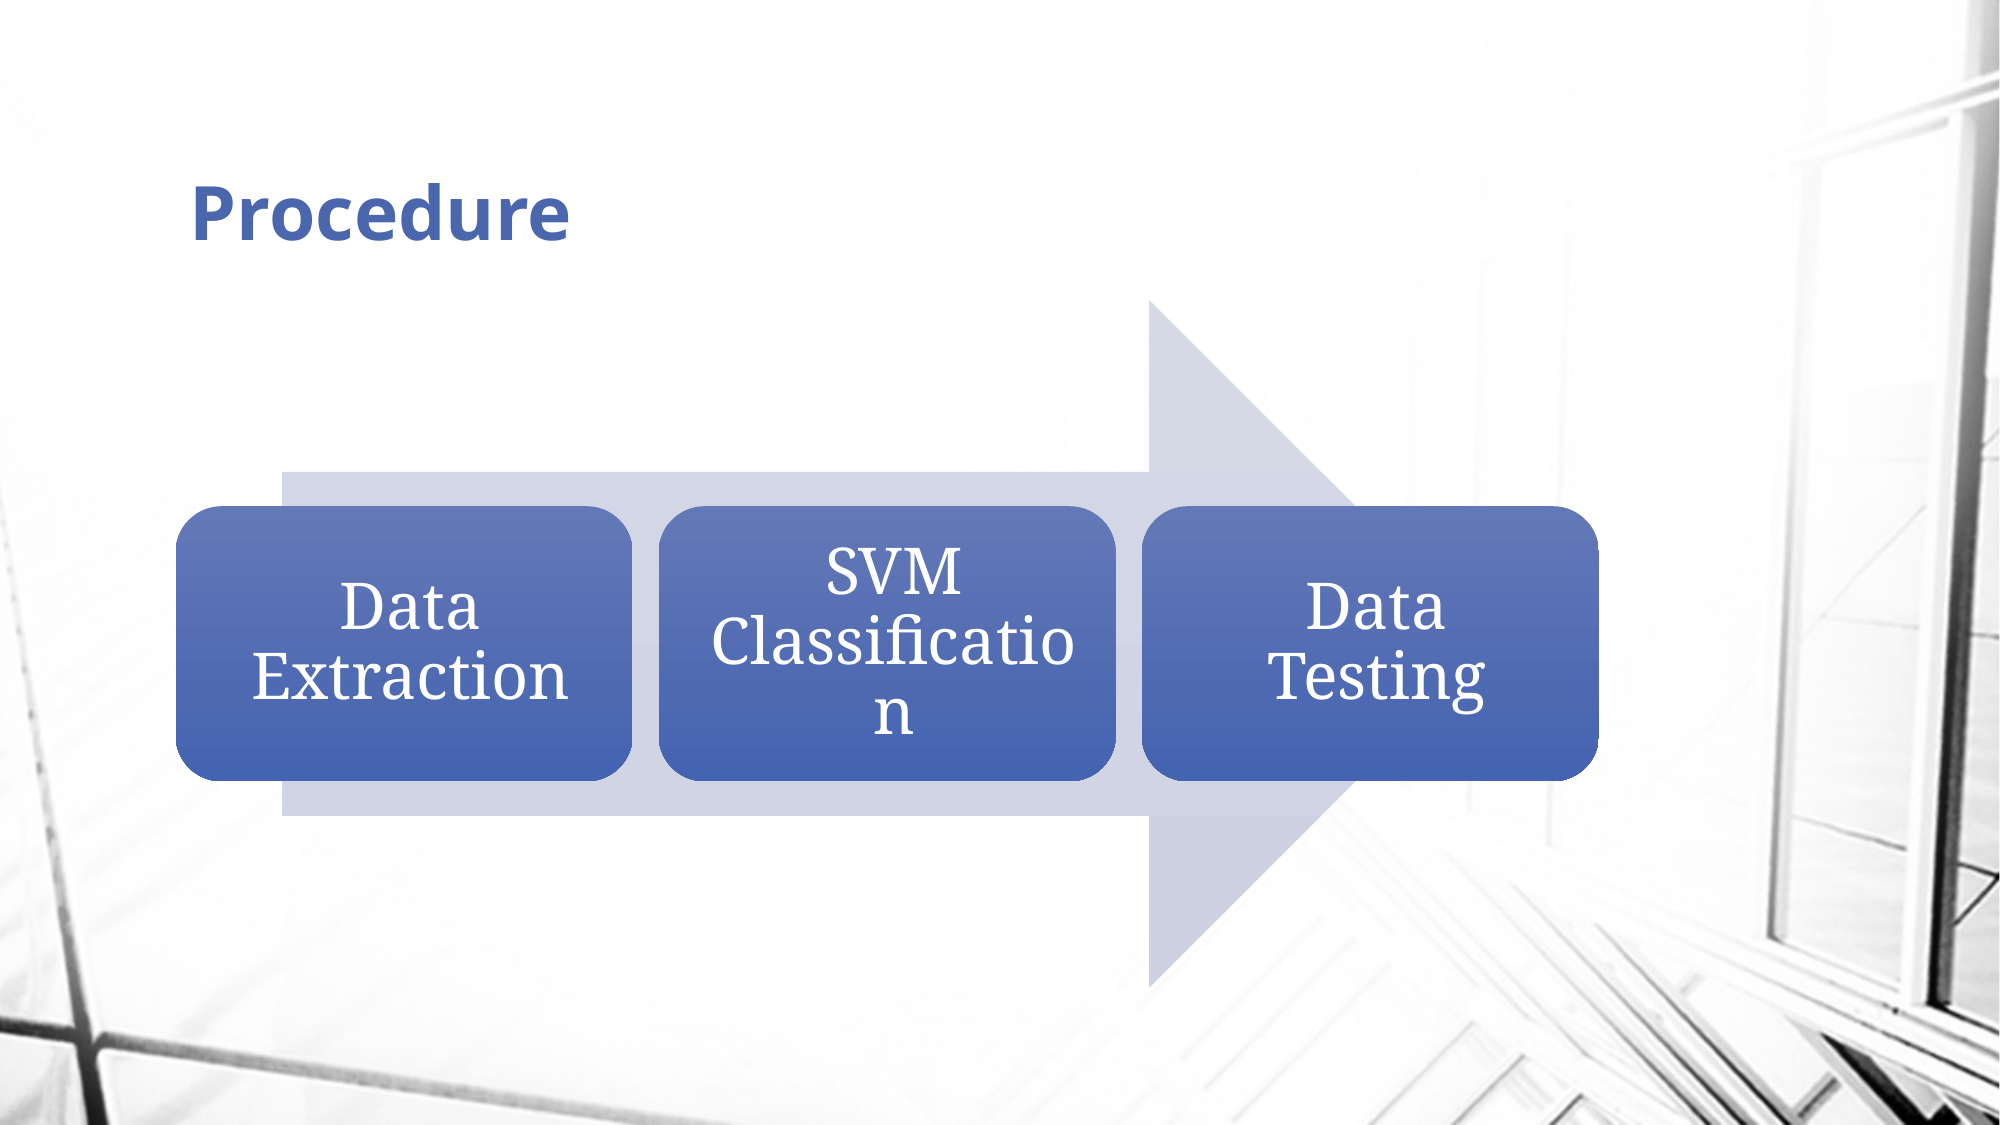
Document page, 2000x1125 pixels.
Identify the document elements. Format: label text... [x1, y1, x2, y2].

picture [0, 0, 2000, 1125]
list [174, 299, 1600, 988]
title Procedure [174, 87, 1600, 263]
